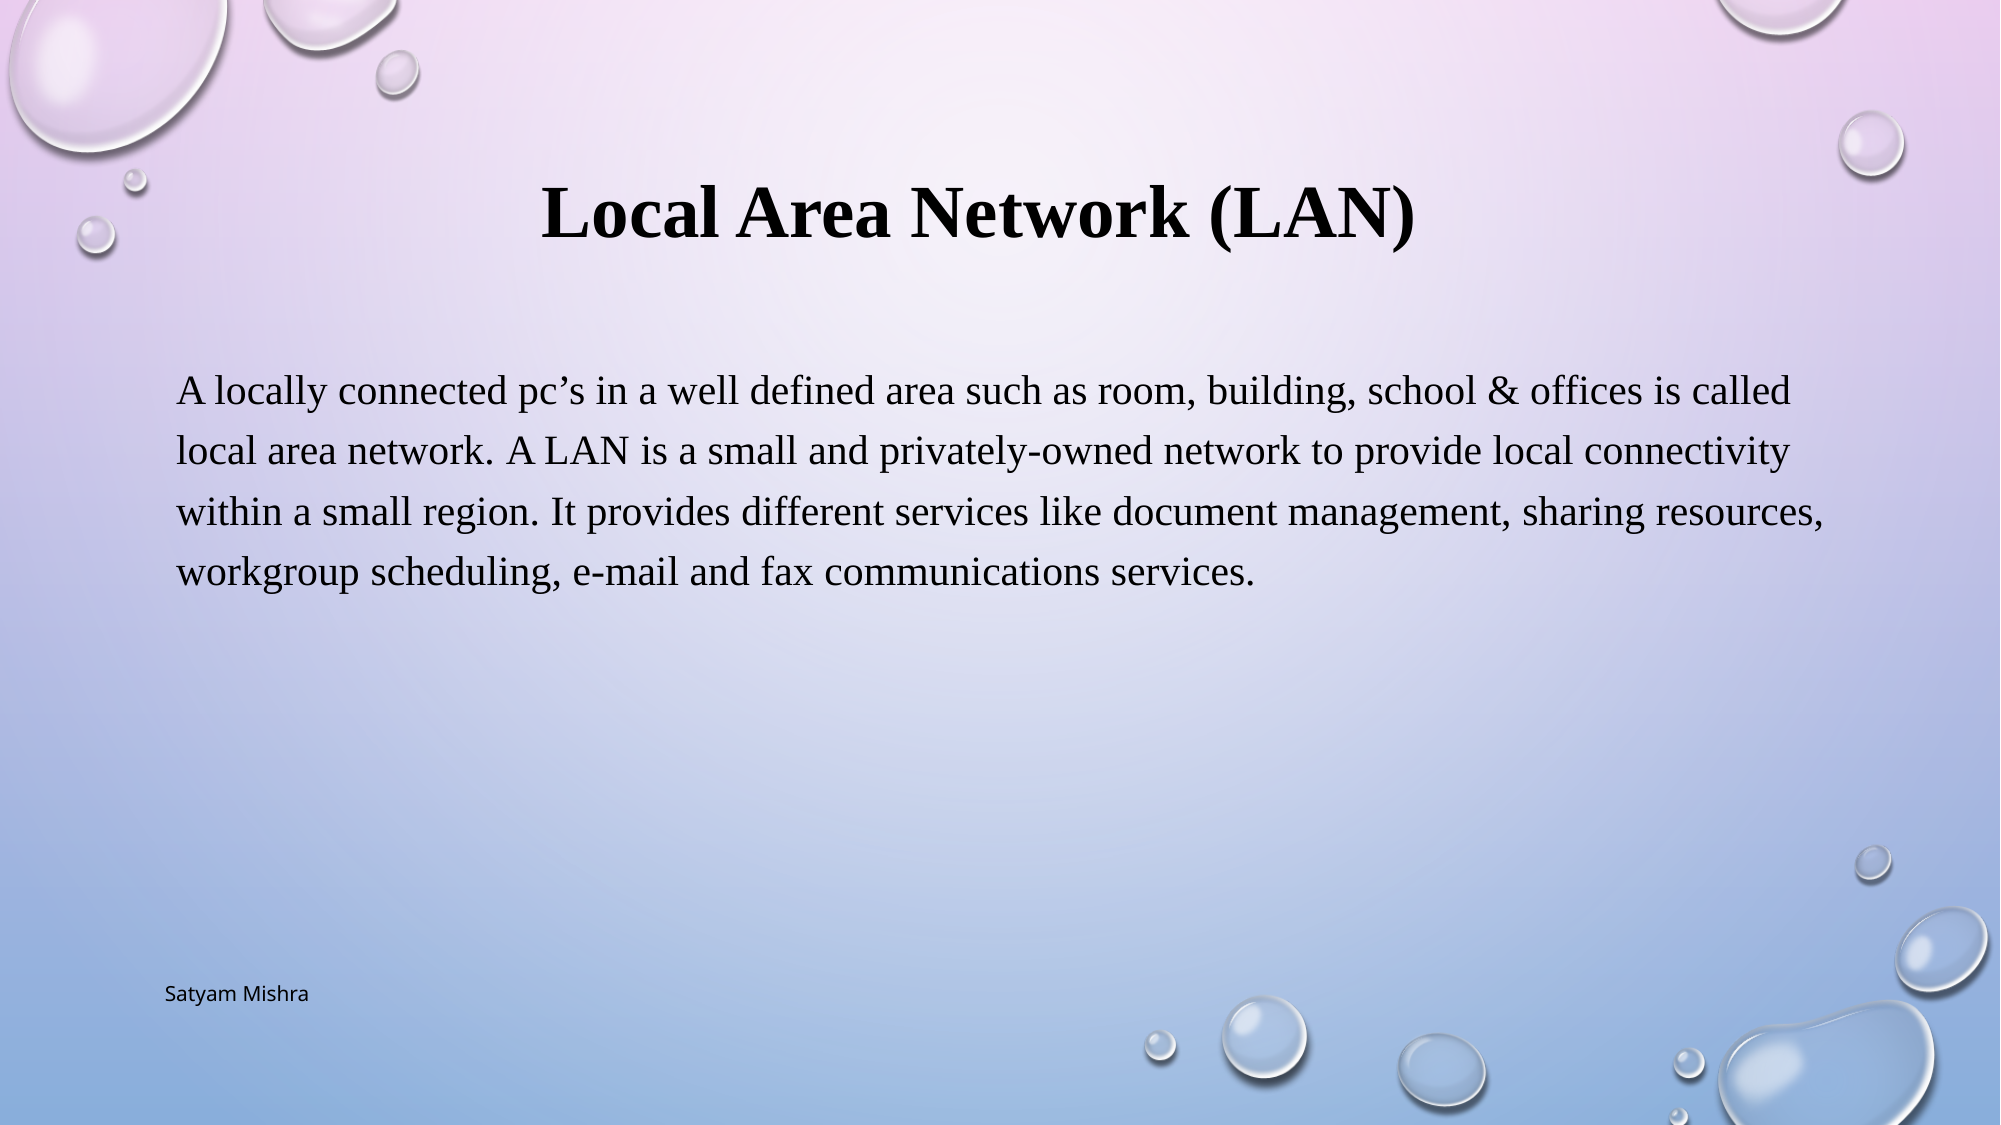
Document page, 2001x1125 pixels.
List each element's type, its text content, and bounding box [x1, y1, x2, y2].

footer Satyam Mishra [149, 965, 1245, 1025]
list A locally connected pc’s in a well defined area such as room, building, school & offices is called local area network. A LAN is a small and privately-owned network to provide local connectivity within a small region. It provides different services like document management, sharing resources, workgroup scheduling, e-mail and fax communications services. [160, 345, 1862, 1058]
picture [0, 0, 2000, 1125]
title Local Area Network (LAN) [129, 125, 1830, 301]
